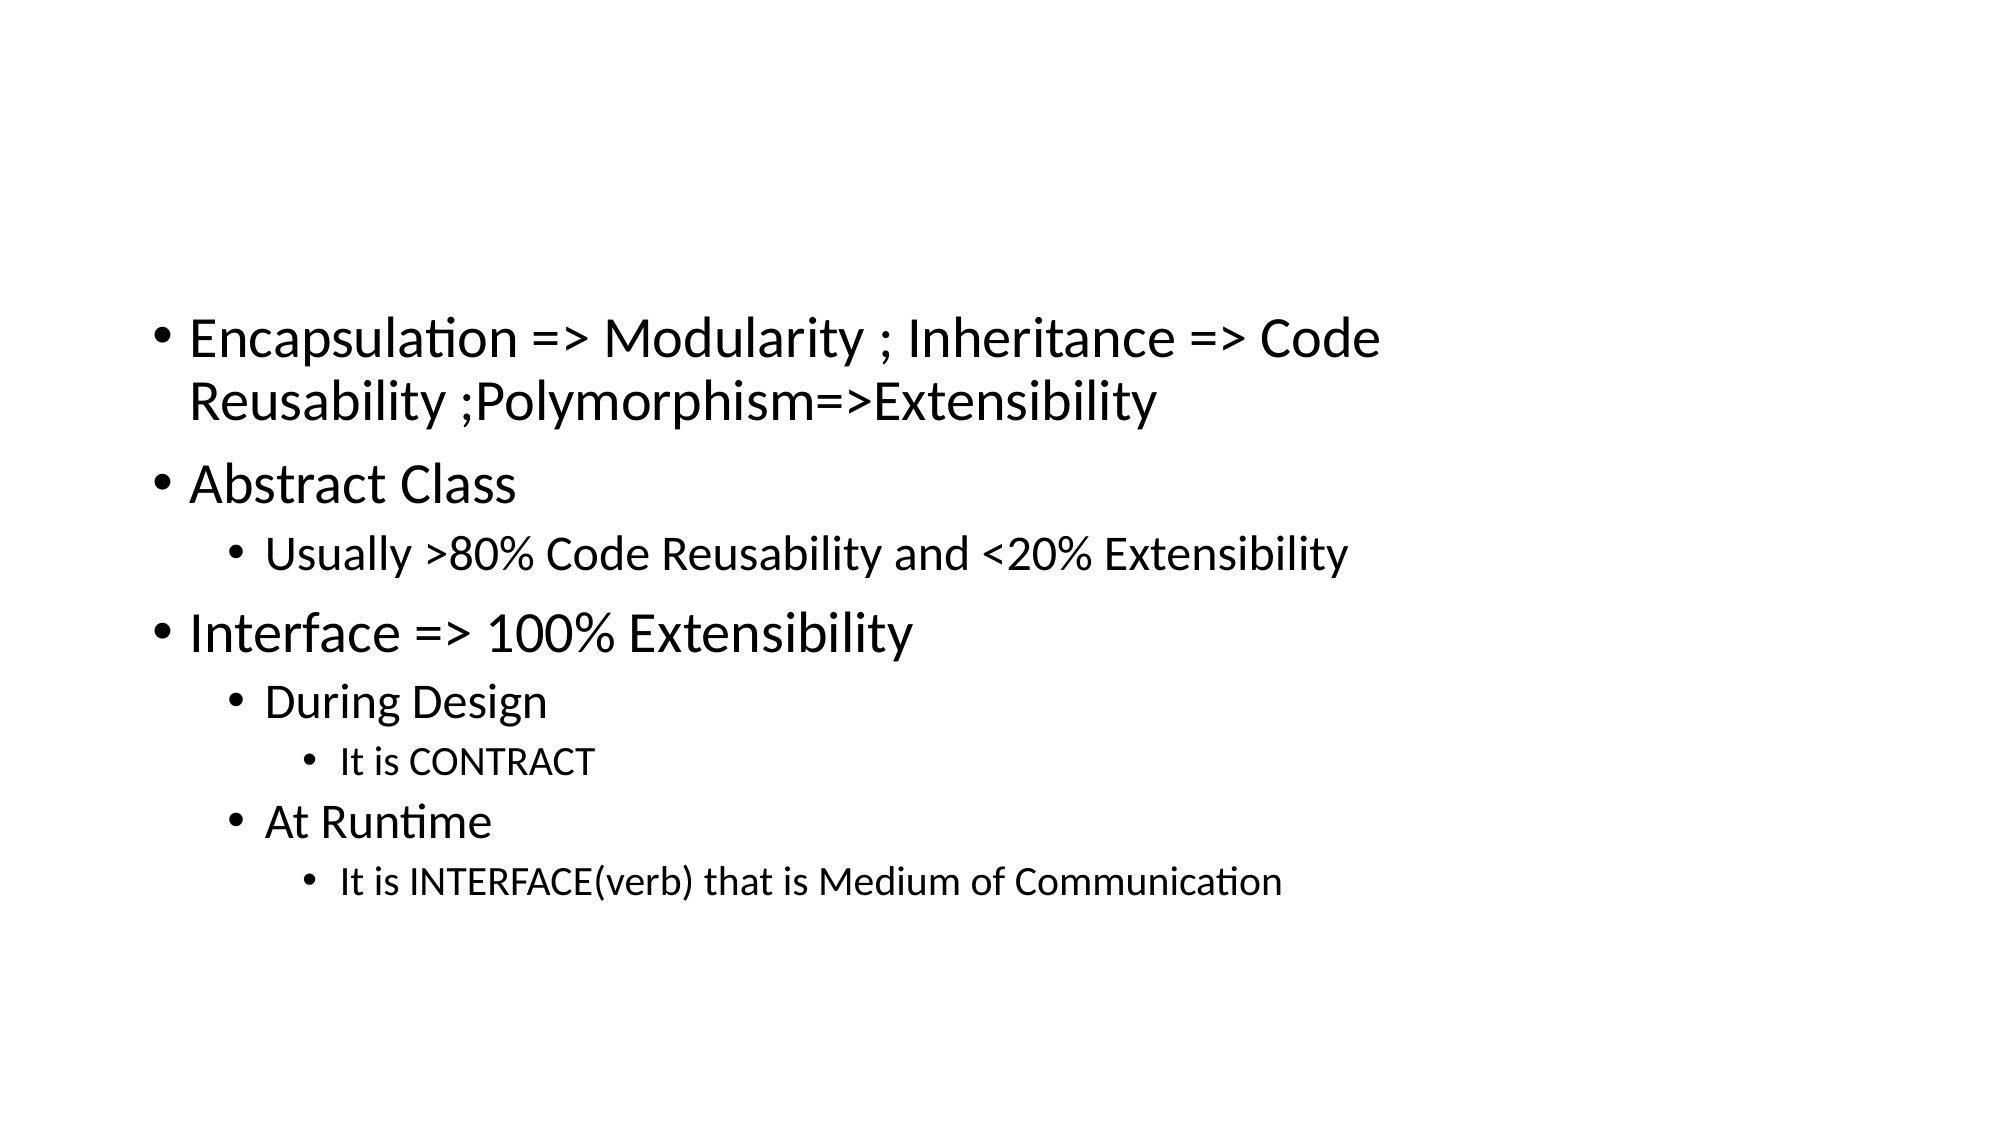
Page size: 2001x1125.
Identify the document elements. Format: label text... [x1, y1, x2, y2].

list Encapsulation => Modularity ; Inheritance => Code Reusability ;Polymorphism=>Extensibility Abstract Class Usually >80% Code Reusability and <20% Extensibility Interface => 100% Extensibility During Design It is CONTRACT At Runtime It is INTERFACE(verb) that is Medium of Communication [137, 299, 1863, 1014]
